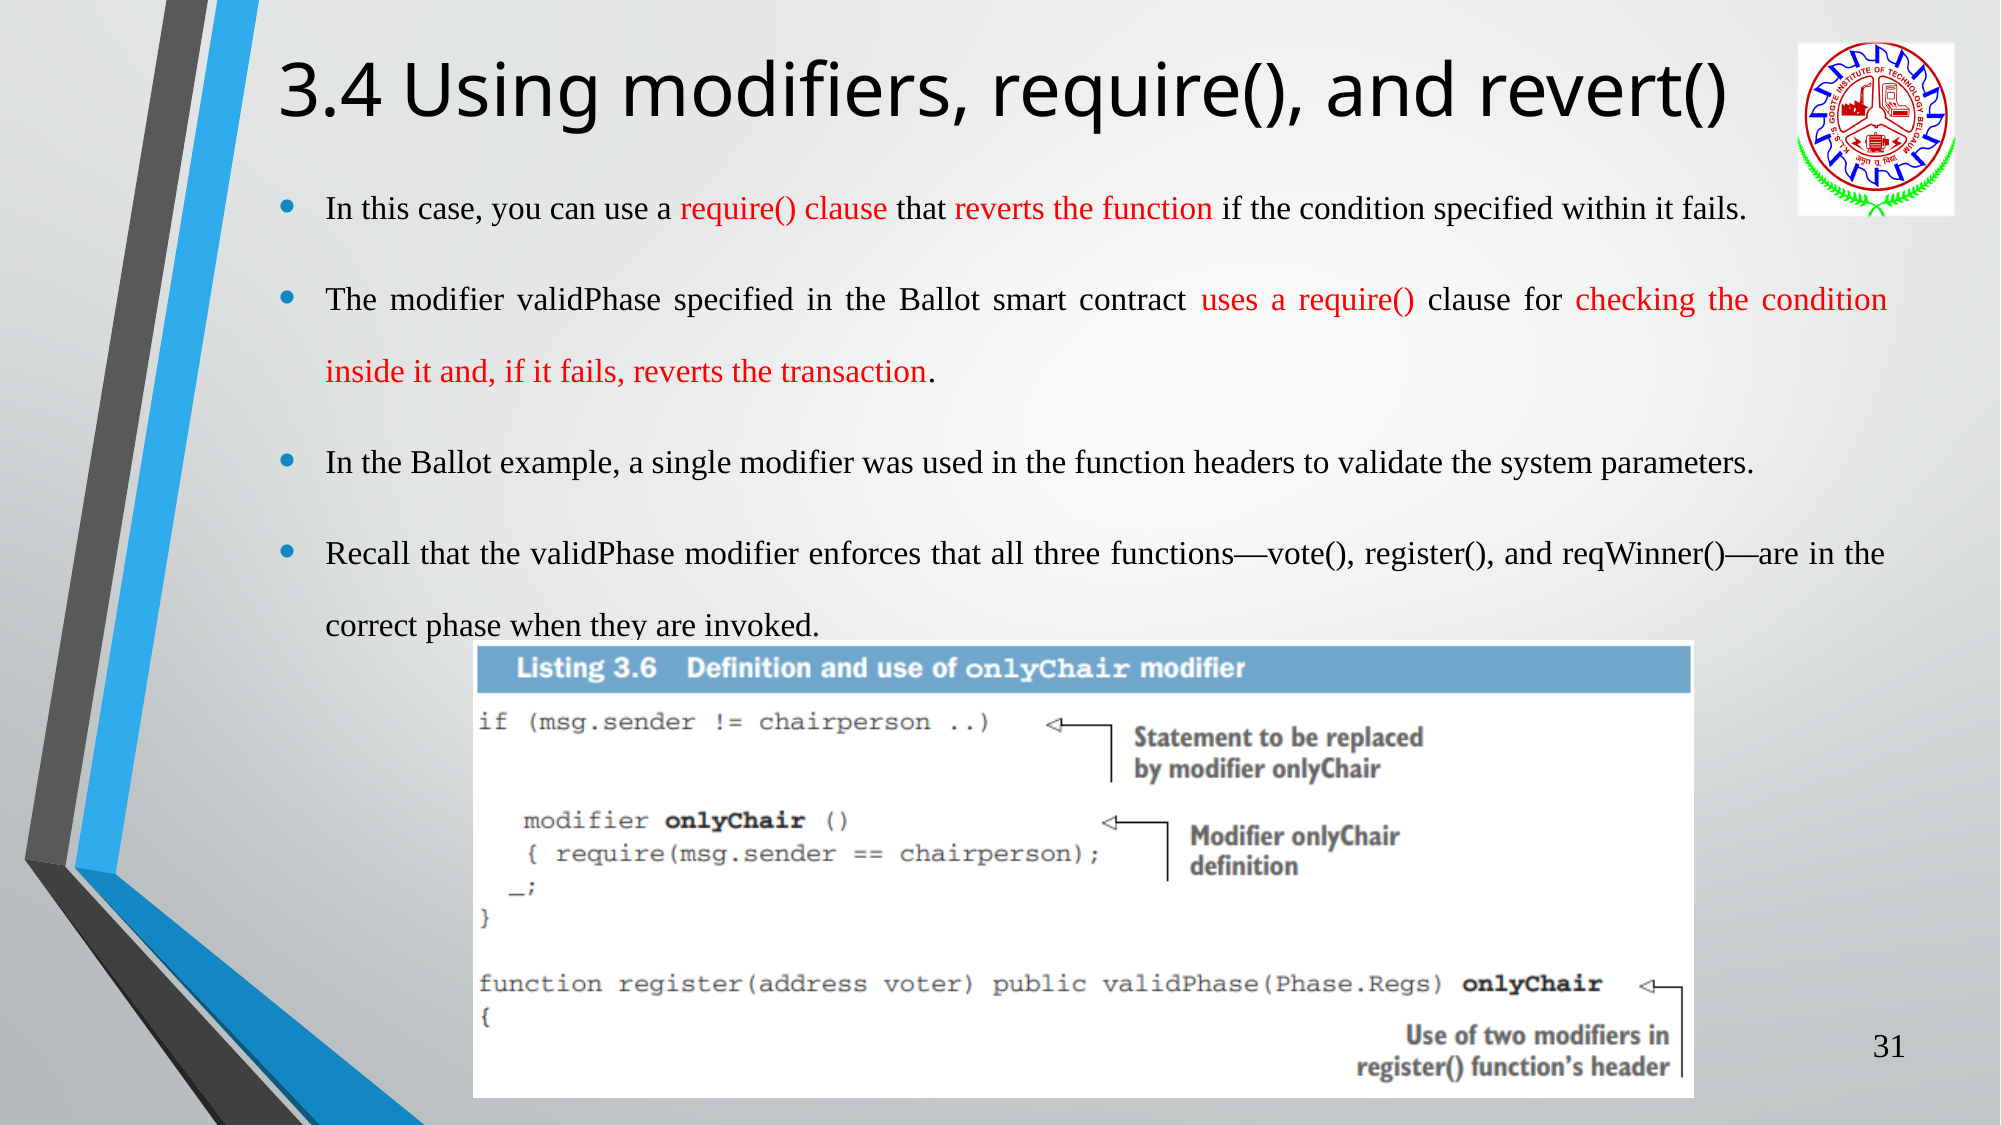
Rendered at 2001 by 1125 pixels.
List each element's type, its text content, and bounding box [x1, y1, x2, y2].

text_box In this case, you can use a require() clause that reverts the function if the condition specified within it fails. The modifier validPhase specified in the Ballot smart contract uses a require() clause for checking the condition inside it and, if it fails, reverts the transaction. In the Ballot example, a single modifier was used in the function headers to validate the system parameters. Recall that the validPhase modifier enforces that all three functions—vote(), register(), and reqWinner()—are in the correct phase when they are invoked. [263, 146, 1904, 992]
slide_number 31 [1831, 1013, 1922, 1074]
picture [473, 640, 1694, 1098]
title 3.4 Using modifiers, require(), and revert() [263, 34, 1844, 140]
picture [1796, 41, 1957, 218]
